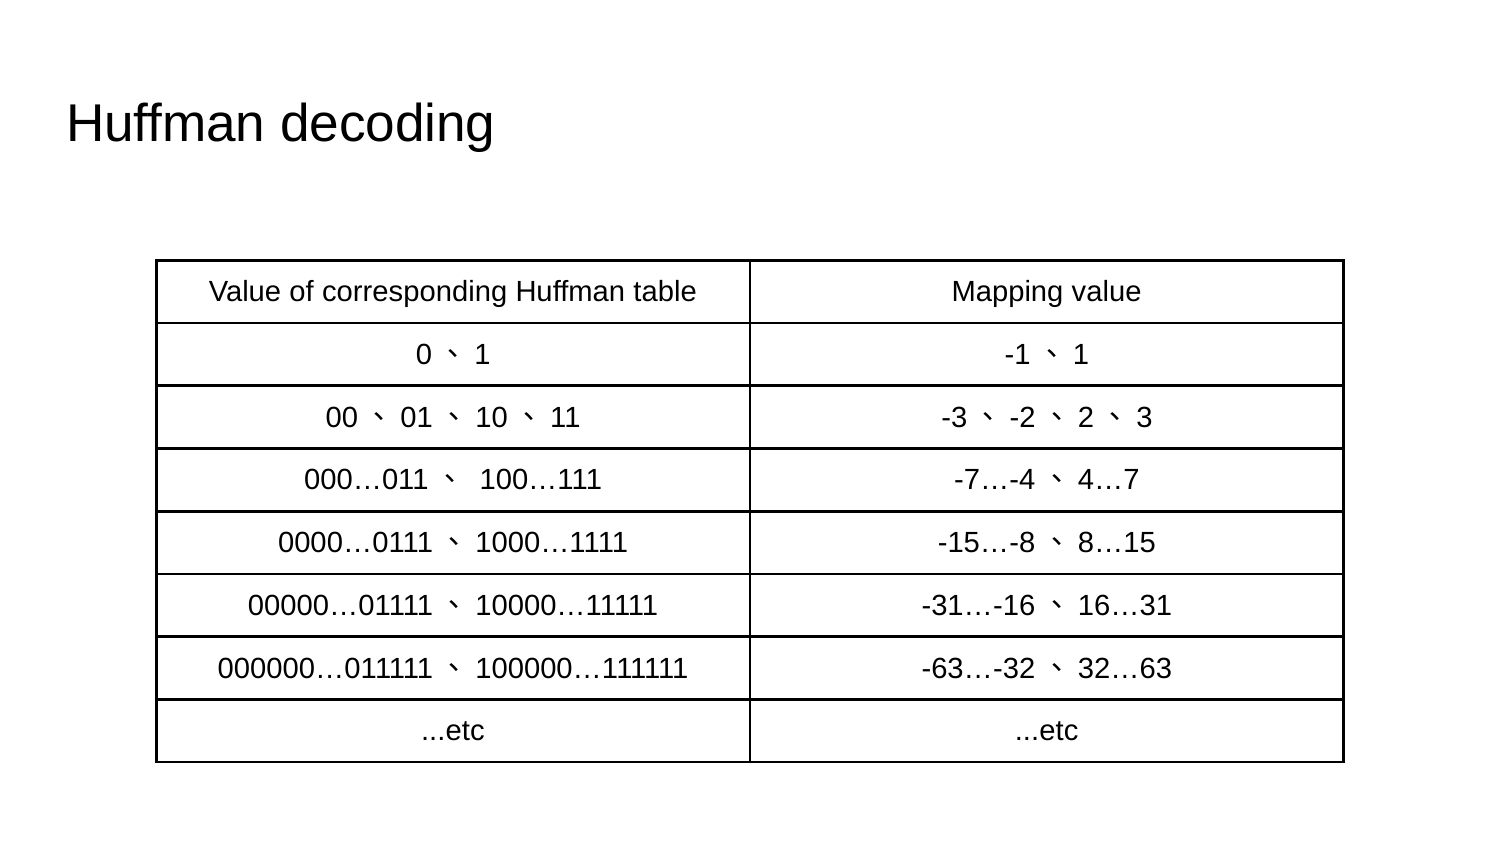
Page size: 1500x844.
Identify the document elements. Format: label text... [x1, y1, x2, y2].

table_cell 00、01、10、11 [158, 387, 749, 447]
table_cell -31…-16、16…31 [751, 575, 1342, 635]
table_cell -63…-32、32…63 [751, 638, 1342, 698]
table_cell -15…-8、8…15 [751, 513, 1342, 573]
table_cell 000000…011111、100000…111111 [158, 638, 749, 698]
table_header Mapping value [751, 262, 1342, 322]
table_cell 000…011、 100…111 [158, 450, 749, 510]
table_cell ...etc [751, 701, 1342, 761]
table_cell ...etc [158, 701, 749, 761]
table_cell -7…-4、4…7 [751, 450, 1342, 510]
table_cell 0、1 [158, 324, 749, 384]
title Huffman decoding [51, 72, 1449, 167]
table_header Value of corresponding Huffman table [158, 262, 749, 322]
table_cell -1、1 [751, 324, 1342, 384]
table_cell 0000…0111、1000…1111 [158, 513, 749, 573]
table_cell 00000…01111、10000…11111 [158, 575, 749, 635]
table_cell -3、-2、2、3 [751, 387, 1342, 447]
